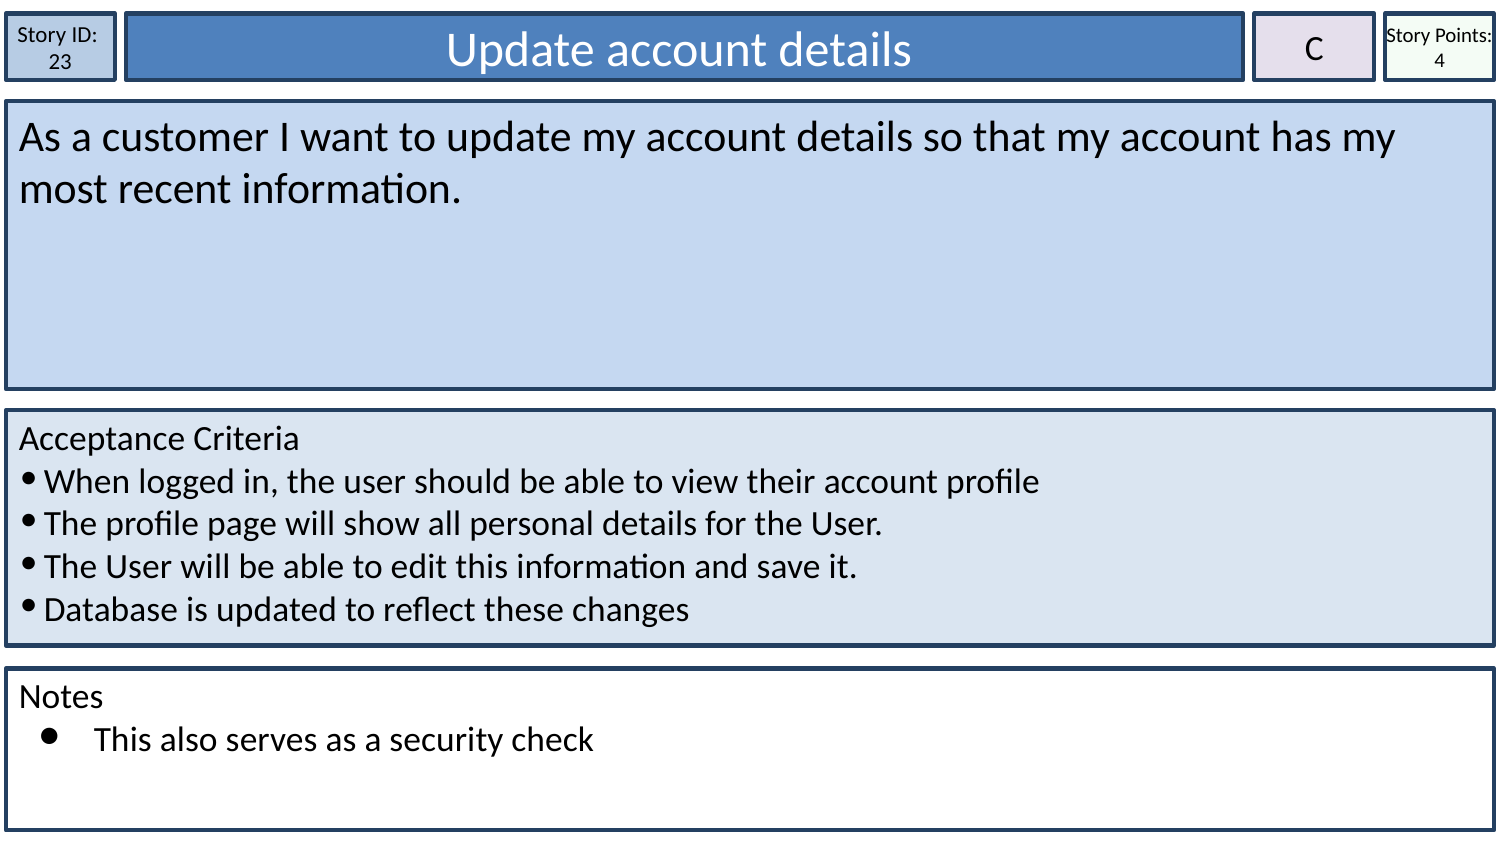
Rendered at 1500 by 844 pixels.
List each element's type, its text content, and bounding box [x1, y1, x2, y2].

text_box Update account details [125, 13, 1244, 80]
text_box Notes This also serves as a security check [5, 668, 1494, 831]
text_box Acceptance Criteria When logged in, the user should be able to view their account profile The profile page will show all personal details for the User. The User will be able to edit this information and save it. Database is updated to reflect these changes [5, 410, 1494, 646]
text_box Story ID: 23 [5, 13, 115, 80]
text_box As a customer I want to update my account details so that my account has my most recent information. [5, 101, 1494, 389]
text_box Story Points: 4 [1385, 13, 1494, 80]
text_box C [1254, 13, 1375, 80]
